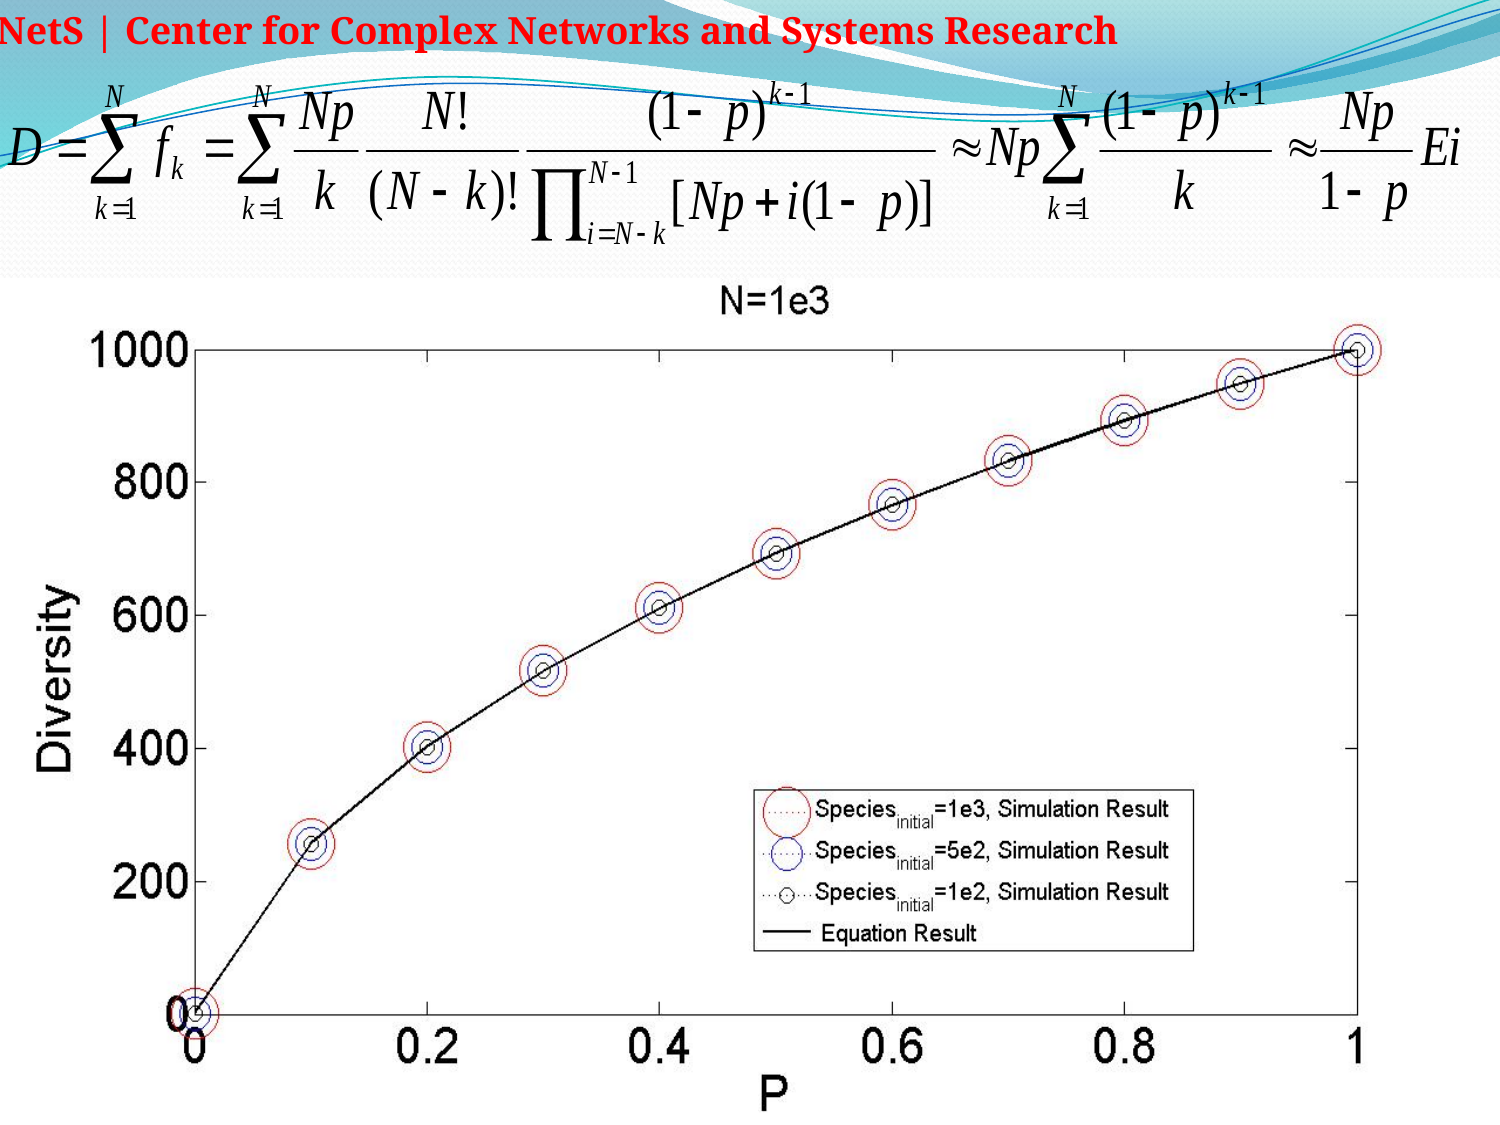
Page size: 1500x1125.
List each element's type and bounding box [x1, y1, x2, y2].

text_box [0, 66, 1471, 256]
picture [0, 278, 1500, 1125]
